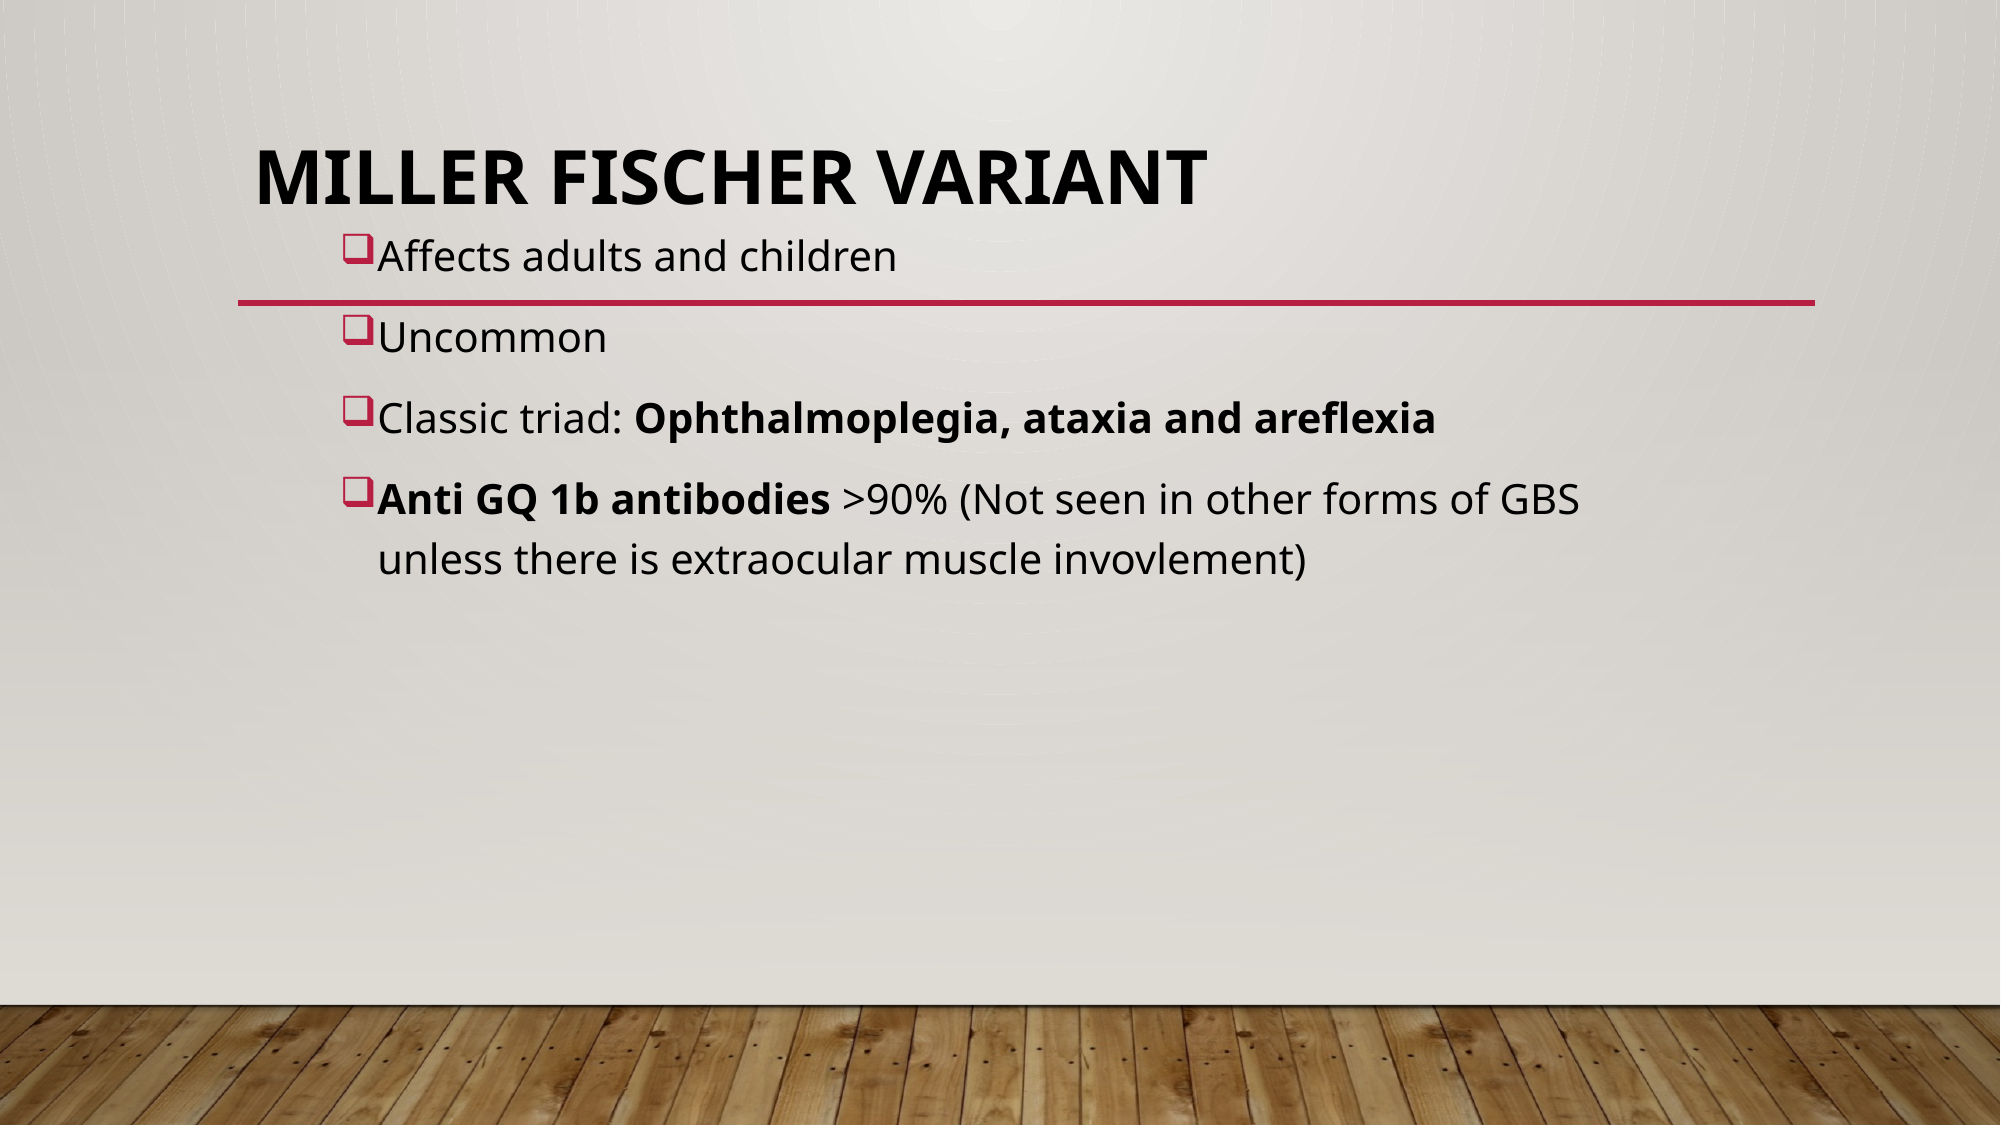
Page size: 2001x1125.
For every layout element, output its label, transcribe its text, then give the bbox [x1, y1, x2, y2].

title MILLER FISCHER VARIANT [238, 131, 1814, 305]
list Affects adults and children Uncommon Classic triad: Ophthalmoplegia, ataxia and areflexia Anti GQ 1b antibodies >90% (Not seen in other forms of GBS unless there is extraocular muscle invovlement) [324, 212, 1675, 1050]
picture [0, 1005, 2000, 1125]
